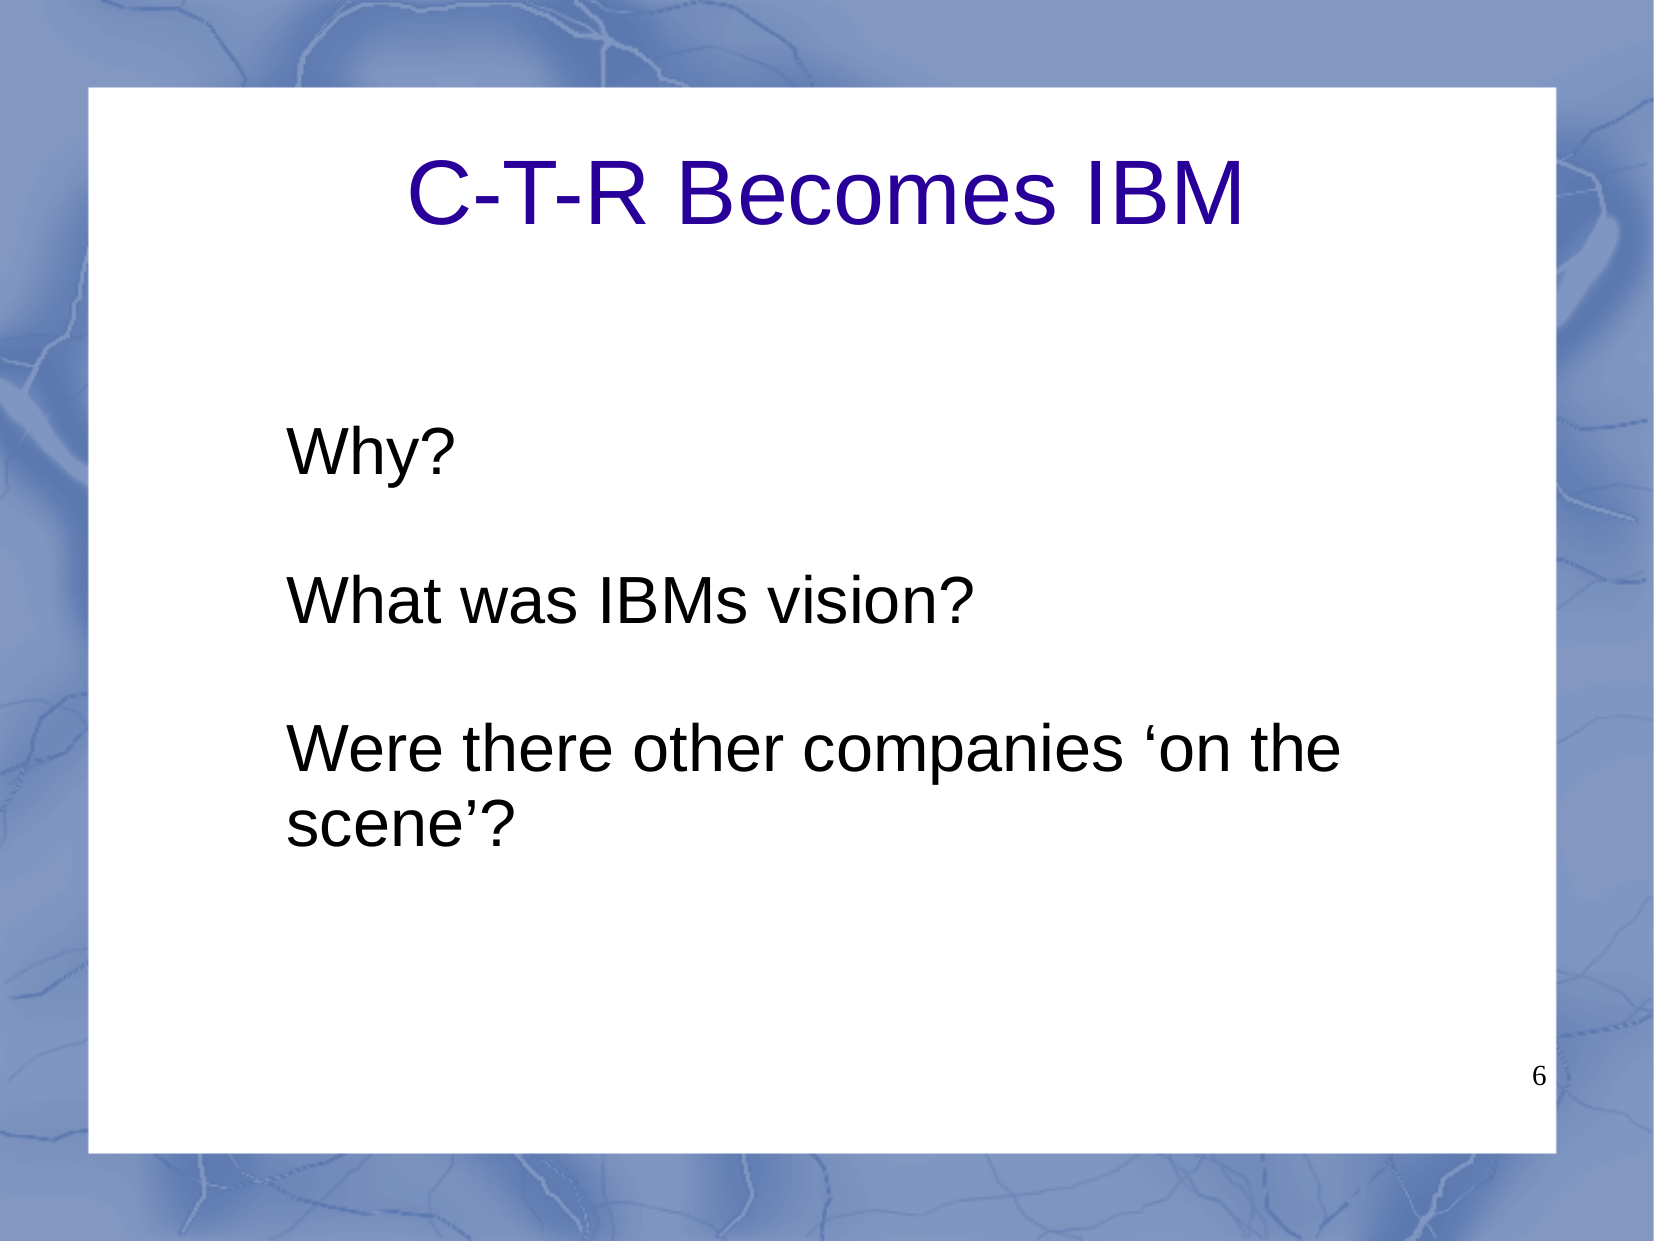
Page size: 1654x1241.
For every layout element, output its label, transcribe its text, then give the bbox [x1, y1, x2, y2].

slide_number 6 [1161, 1058, 1548, 1145]
title C-T-R Becomes IBM [118, 90, 1536, 298]
picture [0, 0, 1654, 1241]
text_box Why? What was IBMs vision? Were there other companies ‘on the scene’? [271, 407, 1382, 1017]
